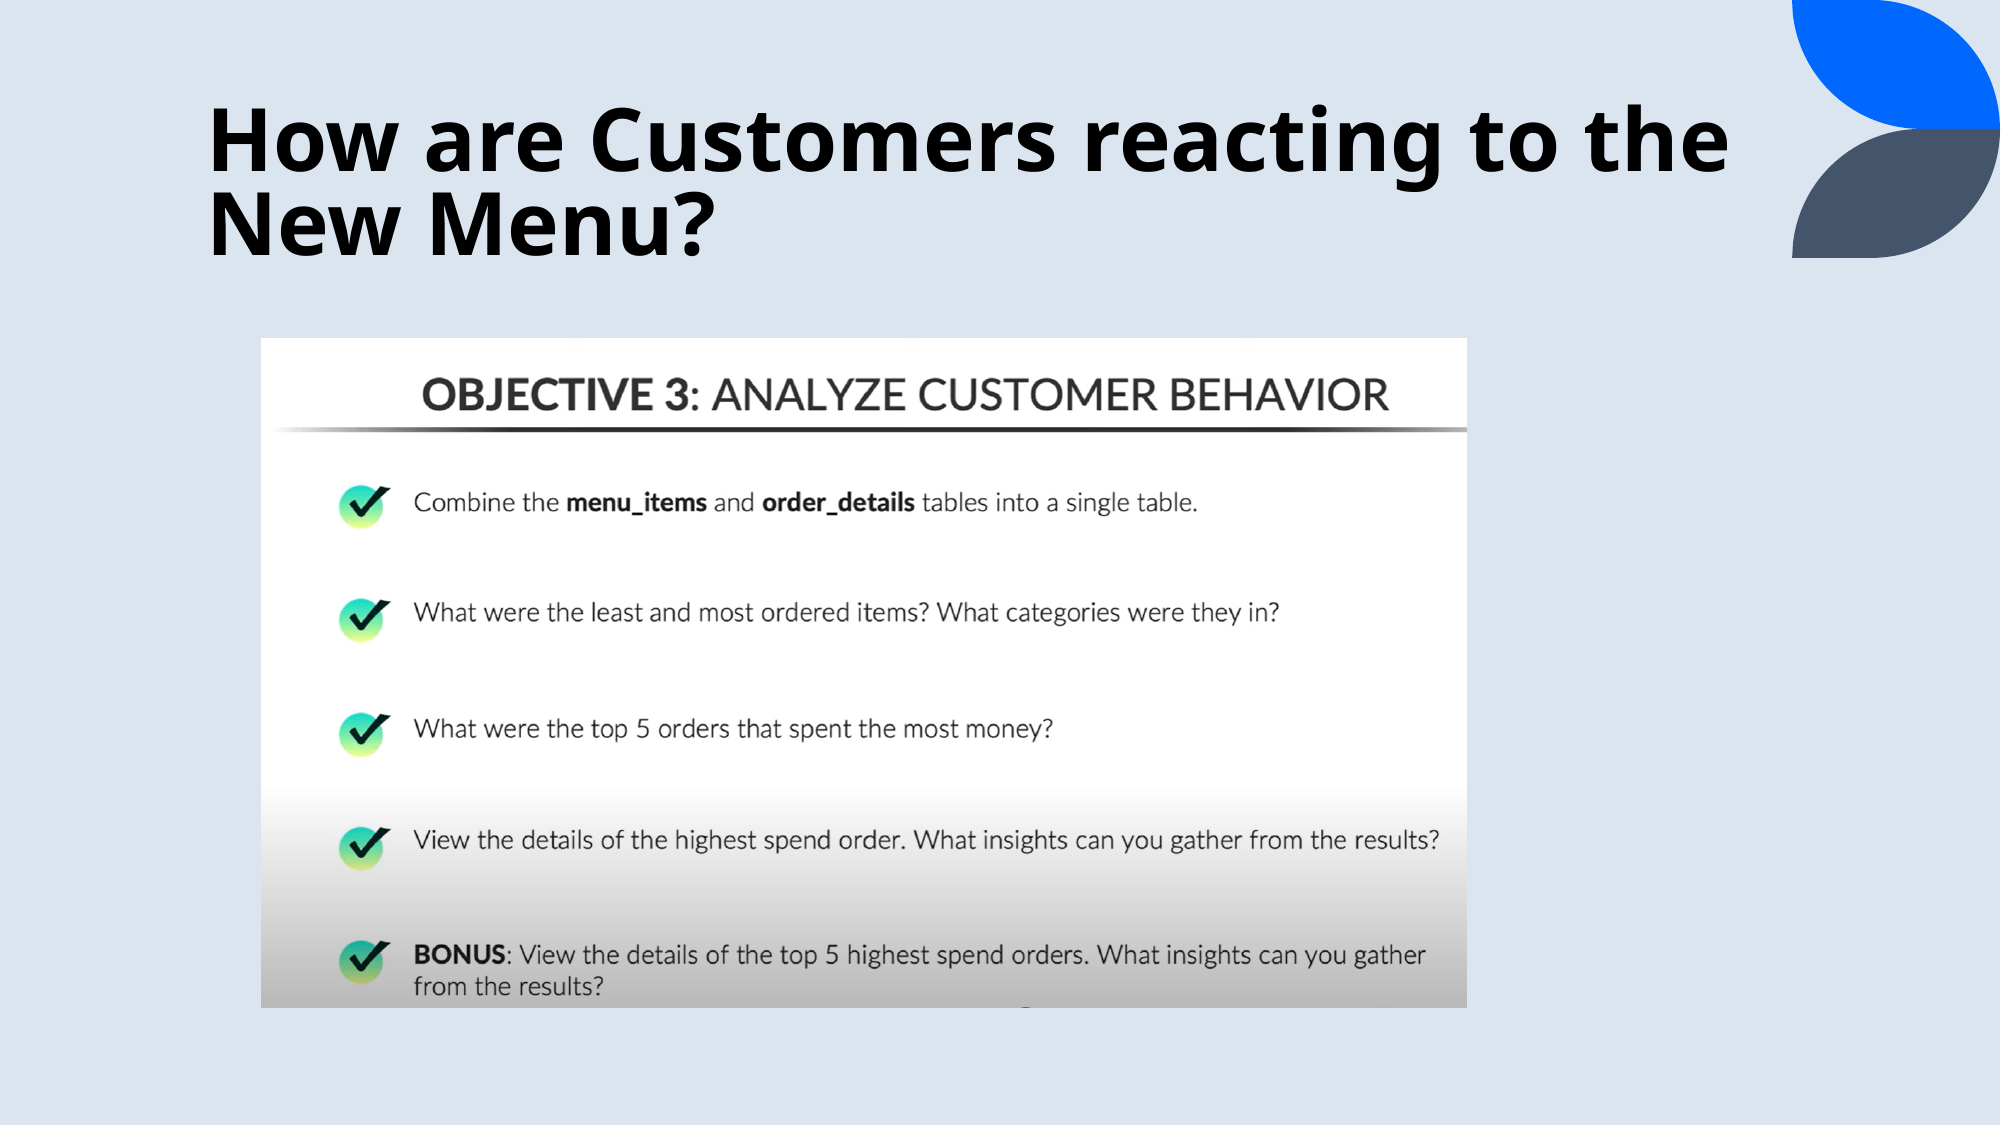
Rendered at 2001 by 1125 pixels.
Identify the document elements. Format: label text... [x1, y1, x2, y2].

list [261, 338, 1467, 1008]
title How are Customers reacting to the New Menu? [191, 22, 1796, 280]
